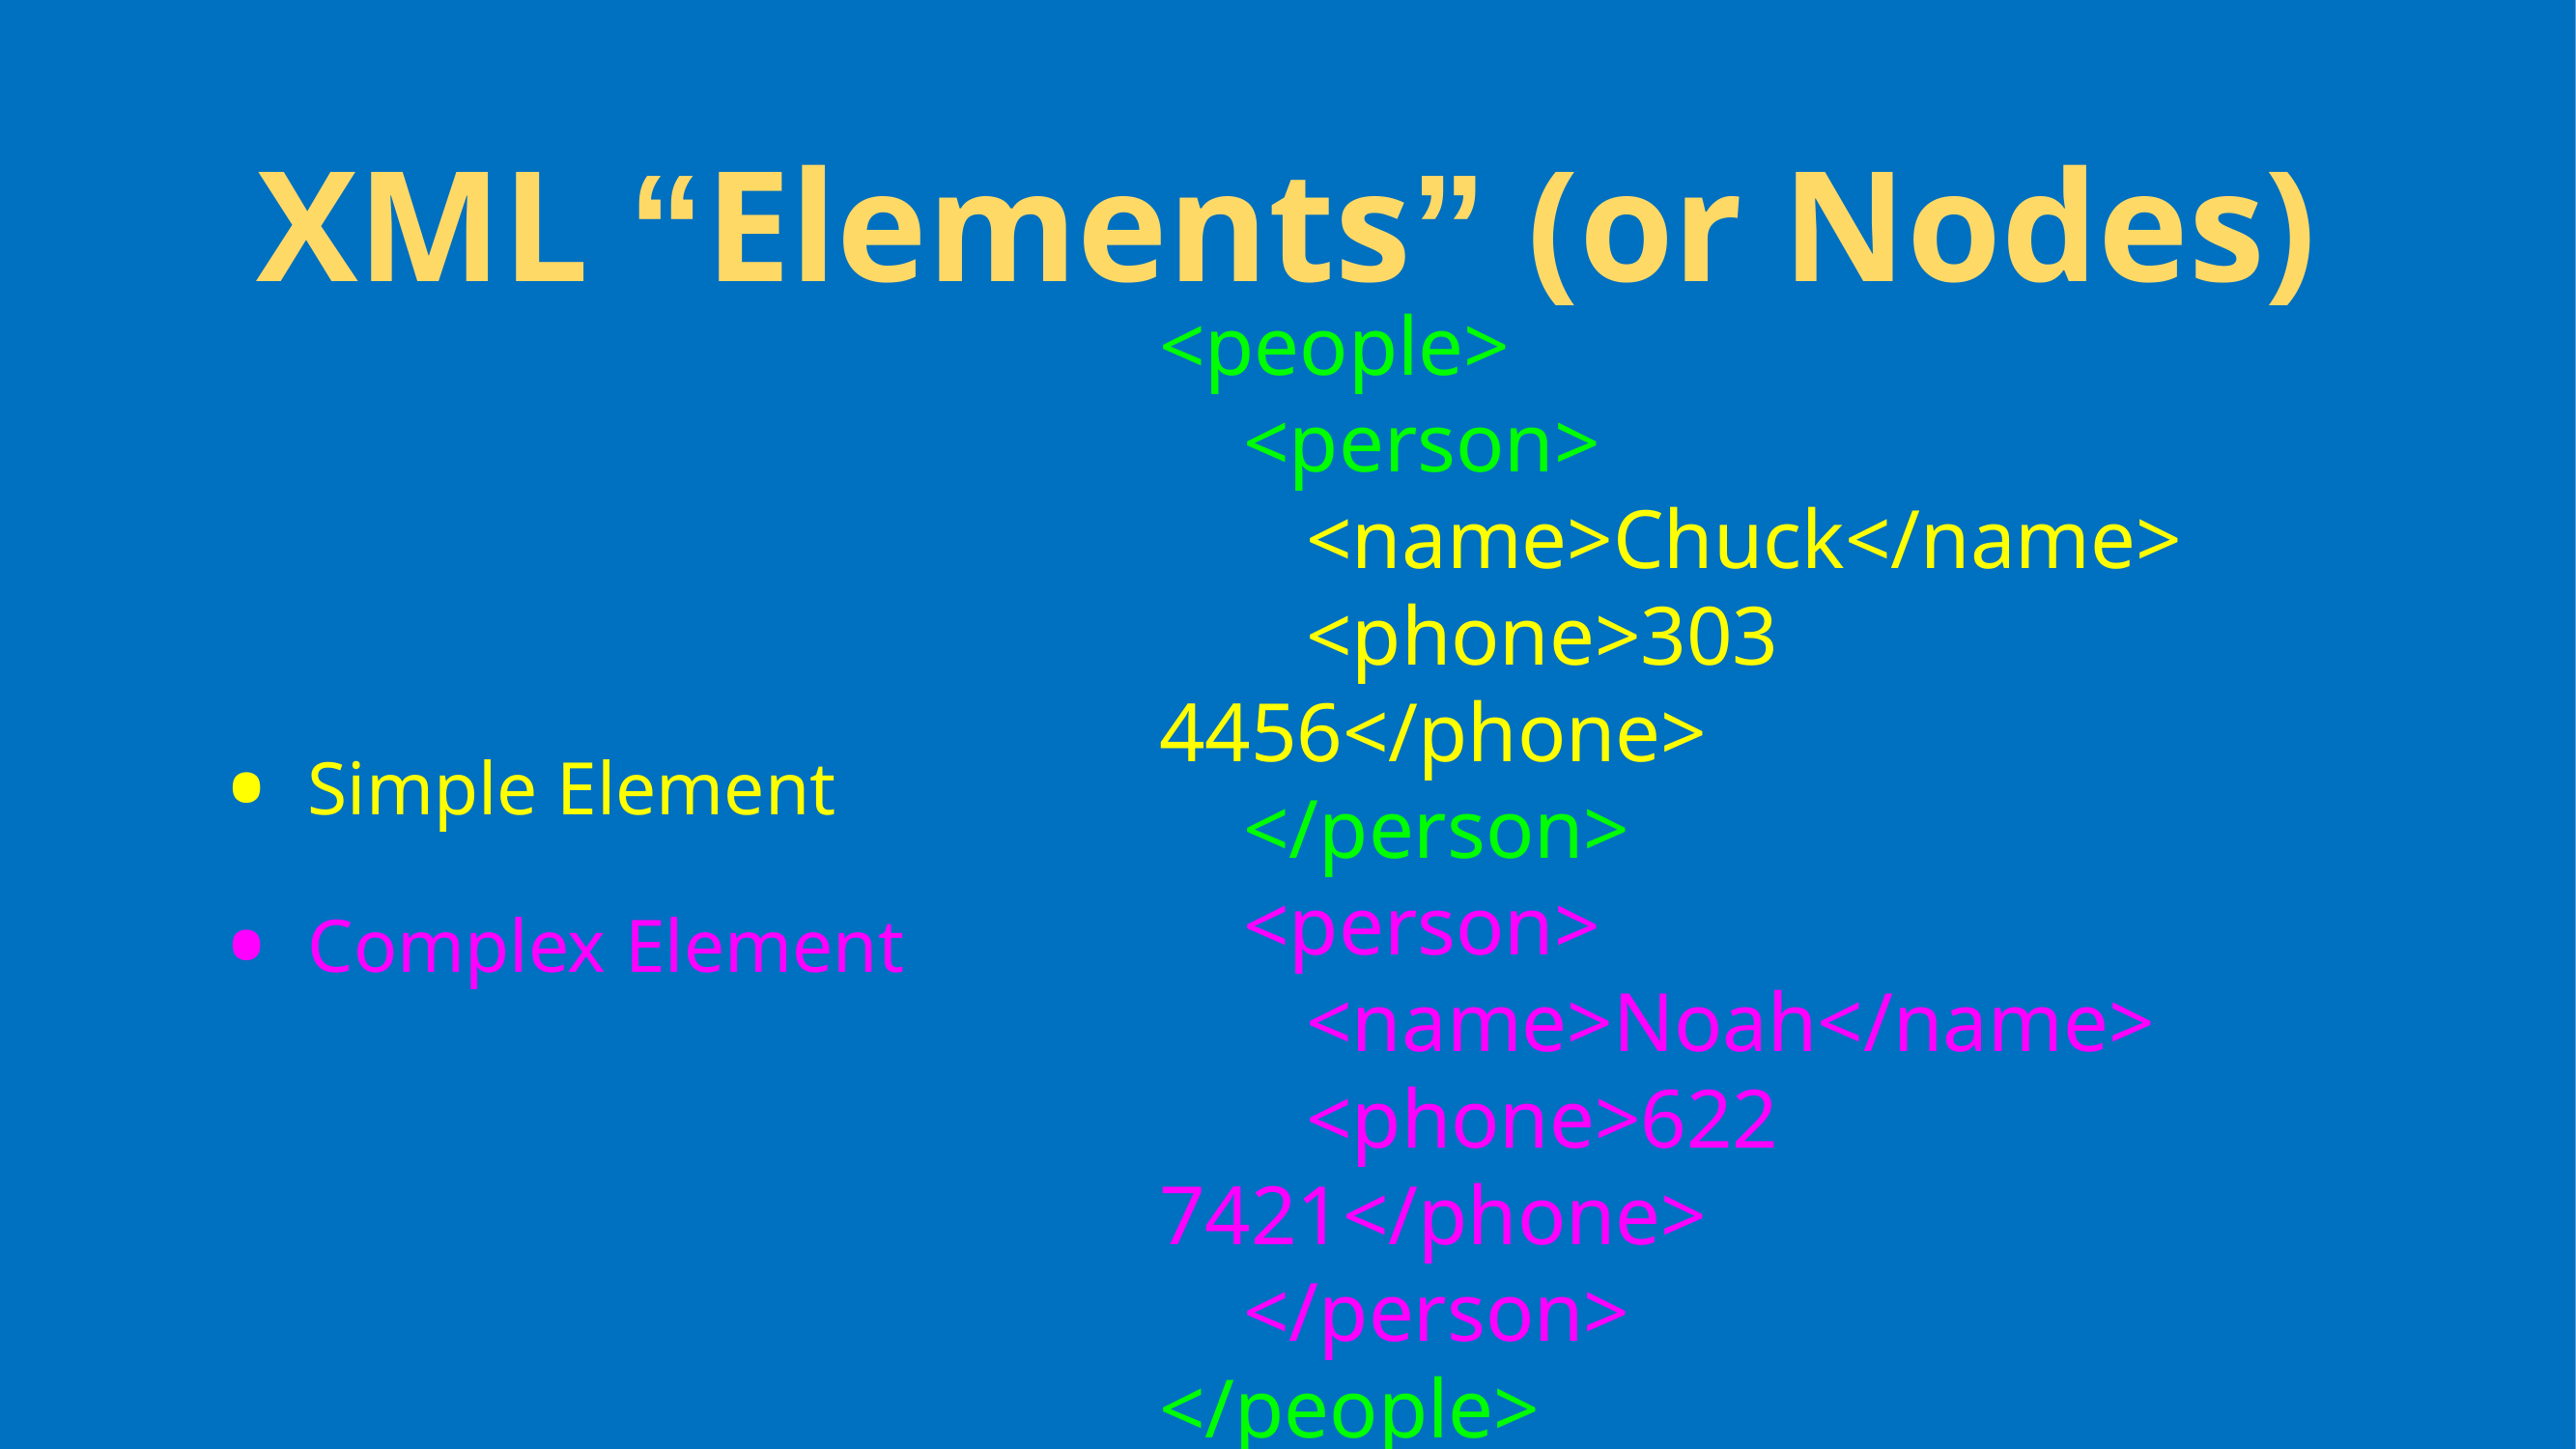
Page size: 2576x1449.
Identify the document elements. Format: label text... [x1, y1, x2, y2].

title XML “Elements” (or Nodes) [183, 38, 2391, 403]
list Simple Element Complex Element [183, 412, 940, 1317]
text_box <people> <person> <name>Chuck</name> <phone>303 4456</phone> </person> <person> <name>Noah</name> <phone>622 7421</phone> </person> </people> [1159, 353, 2316, 1396]
